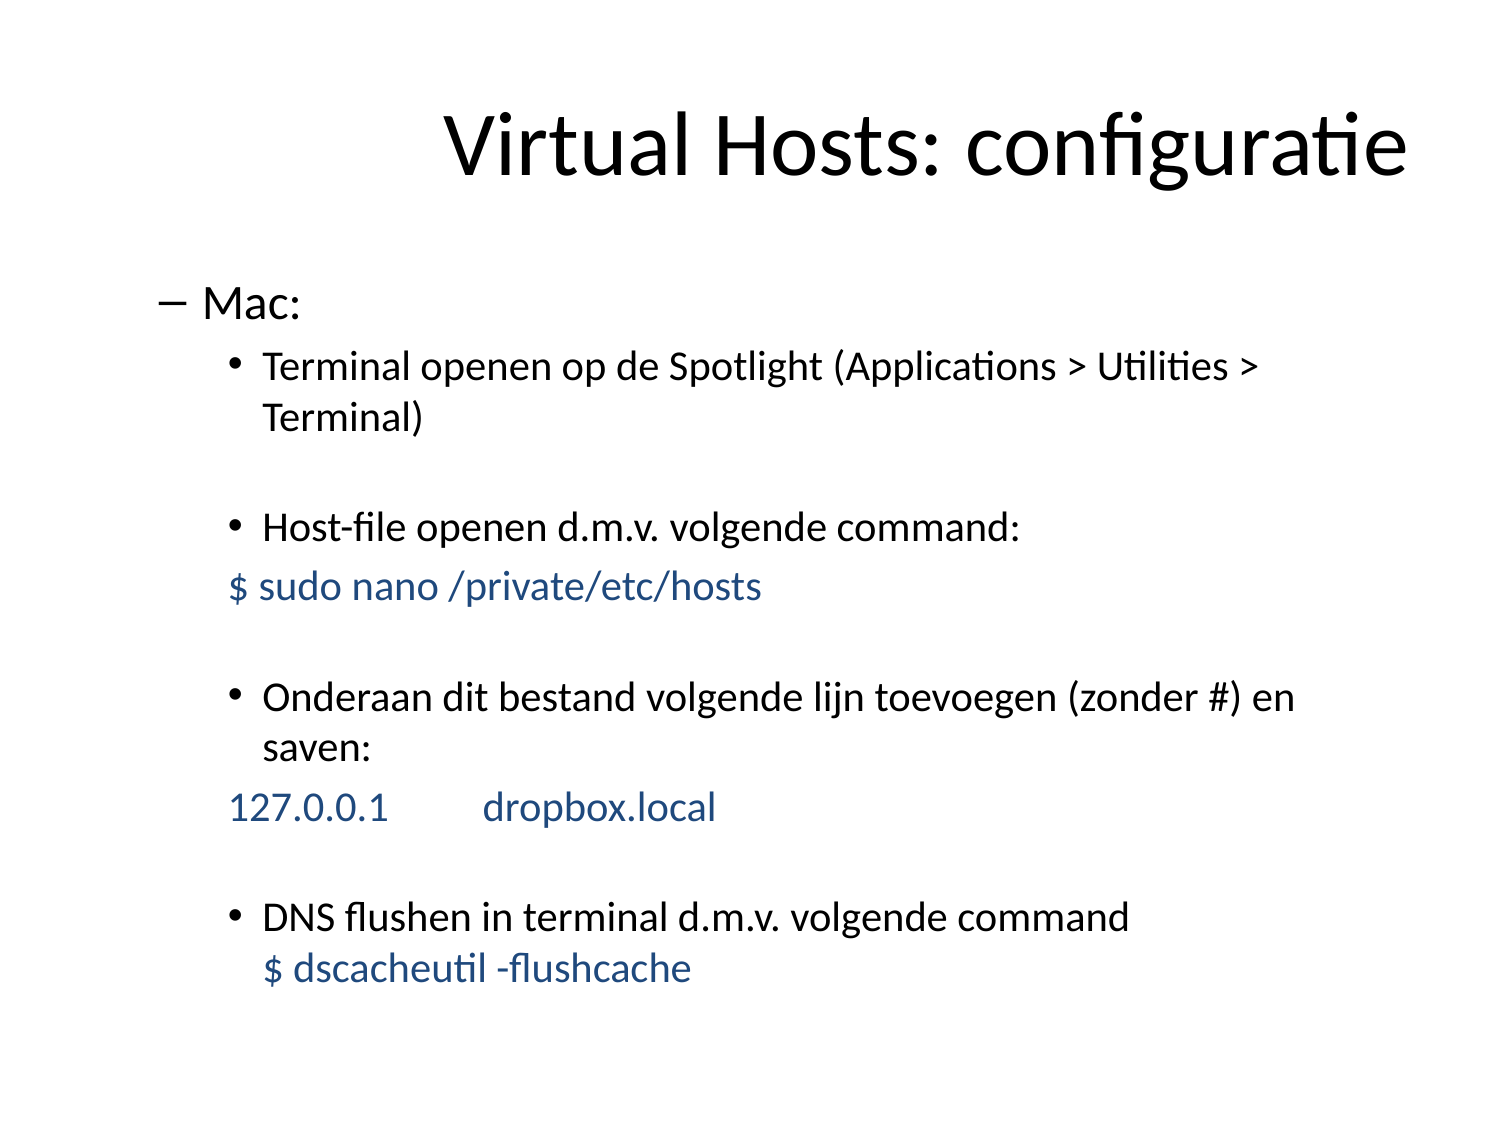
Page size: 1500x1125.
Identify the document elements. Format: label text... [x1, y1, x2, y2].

list Mac: Terminal openen op de Spotlight (Applications > Utilities > Terminal) Host-file openen d.m.v. volgende command: $ sudo nano /private/etc/hosts Onderaan dit bestand volgende lijn toevoegen (zonder #) en saven: 127.0.0.1 dropbox.local DNS flushen in terminal d.m.v. volgende command $ dscacheutil -flushcache [75, 262, 1425, 1005]
title Virtual Hosts: configuratie [75, 45, 1425, 233]
